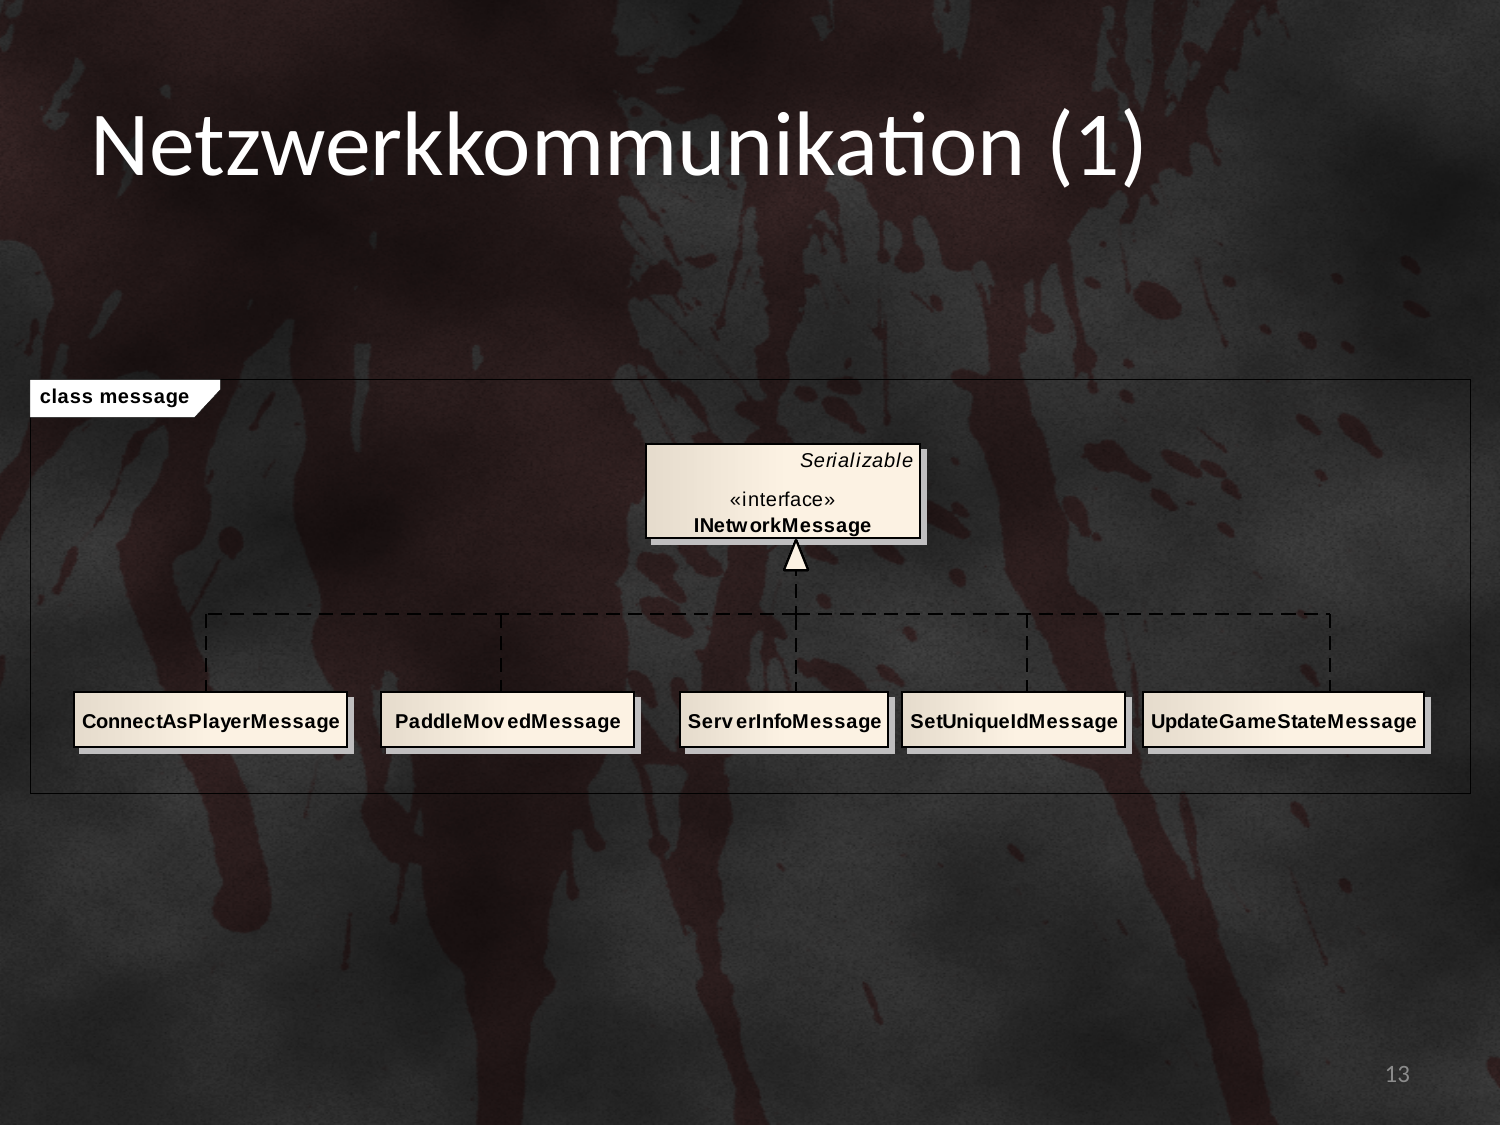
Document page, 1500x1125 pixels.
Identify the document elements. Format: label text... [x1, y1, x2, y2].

title Netzwerkkommunikation (1) [75, 45, 1425, 233]
picture [0, 0, 1500, 1125]
slide_number 13 [1074, 1042, 1425, 1103]
